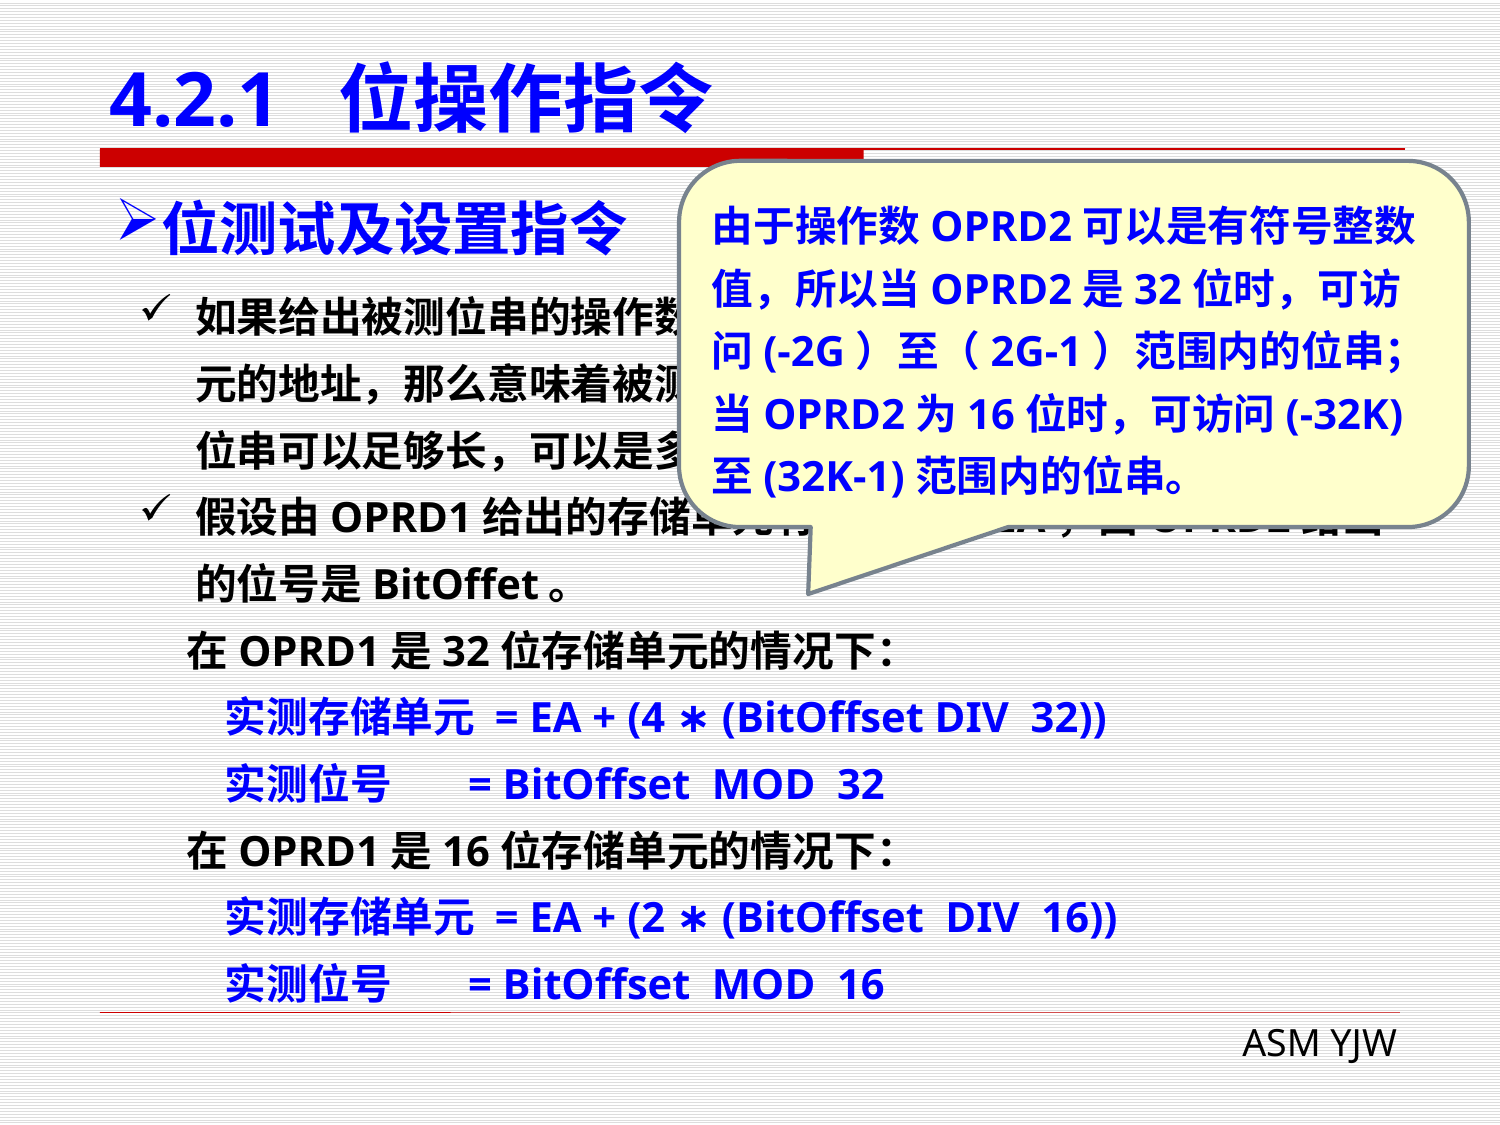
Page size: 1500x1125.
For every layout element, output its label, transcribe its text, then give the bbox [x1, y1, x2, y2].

title 4.2.1 位操作指令 [94, 50, 1407, 149]
text_box 由于操作数OPRD2可以是有符号整数值，所以当OPRD2是32位时，可访问(-2G）至（2G-1）范围内的位串；当OPRD2为16位时，可访问(-32K)至(32K-1)范围内的位串。 [676, 158, 1471, 597]
text_box 位测试及设置指令 [100, 184, 688, 270]
text_box 如果给出被测位串的操作数OPRD1是32位（或16位）存储单元的地址，那么意味着被测的位串在存储器中。存储器中的被测位串可以足够长，可以是多个32位（或16位）。 假设由OPRD1给出的存储单元有效地址是EA，由OPRD2给出的位号是BitOffet。 在OPRD1是32位存储单元的情况下： 实测存储单元 = EA + (4 ∗ (BitOffset DIV 32)) 实测位号 = BitOffset MOD 32 在OPRD1是16位存储单元的情况下： 实测存储单元 = EA + (2 ∗ (BitOffset DIV 16)) 实测位号 = BitOffset MOD 16 [123, 267, 1400, 1016]
